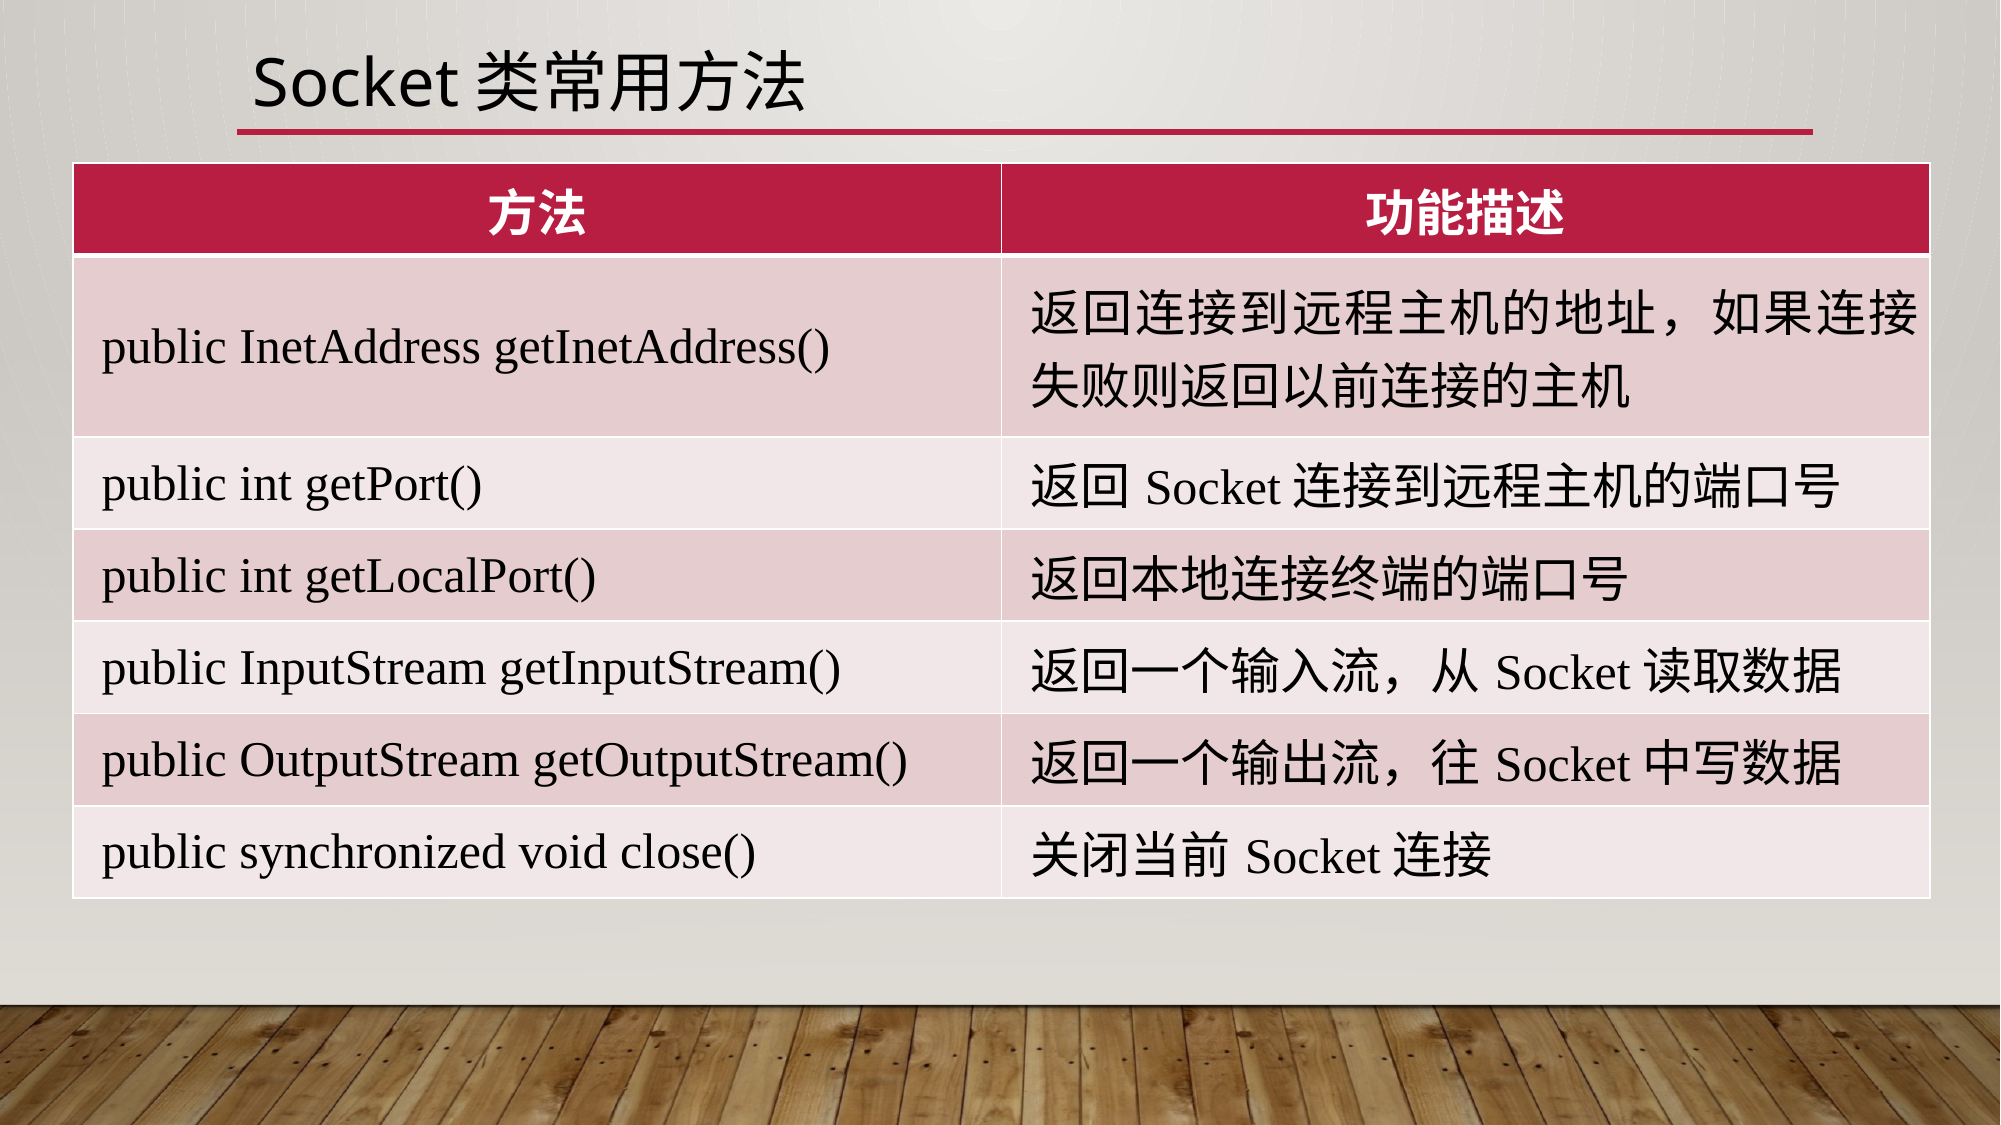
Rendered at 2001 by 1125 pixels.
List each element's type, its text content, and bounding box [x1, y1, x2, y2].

table_header 方法 [74, 164, 1001, 253]
table_header 功能描述 [1002, 164, 1929, 253]
table_cell 返回连接到远程主机的地址，如果连接失败则返回以前连接的主机 [1002, 258, 1929, 436]
table_cell 返回一个输入流，从Socket读取数据 [1002, 622, 1929, 713]
table_cell 返回本地连接终端的端口号 [1002, 530, 1929, 620]
table_cell public synchronized void close() [74, 807, 1001, 897]
table_cell public InputStream getInputStream() [74, 622, 1001, 713]
title Socket类常用方法 [237, 41, 1813, 132]
table_cell public InetAddress getInetAddress() [74, 258, 1001, 436]
table_cell 关闭当前Socket连接 [1002, 807, 1929, 897]
table_cell public int getLocalPort() [74, 530, 1001, 620]
table_cell 返回Socket连接到远程主机的端口号 [1002, 438, 1929, 528]
table_cell 返回一个输出流，往Socket中写数据 [1002, 714, 1929, 805]
table_cell public OutputStream getOutputStream() [74, 714, 1001, 805]
picture [0, 1005, 2000, 1125]
table_cell public int getPort() [74, 438, 1001, 528]
